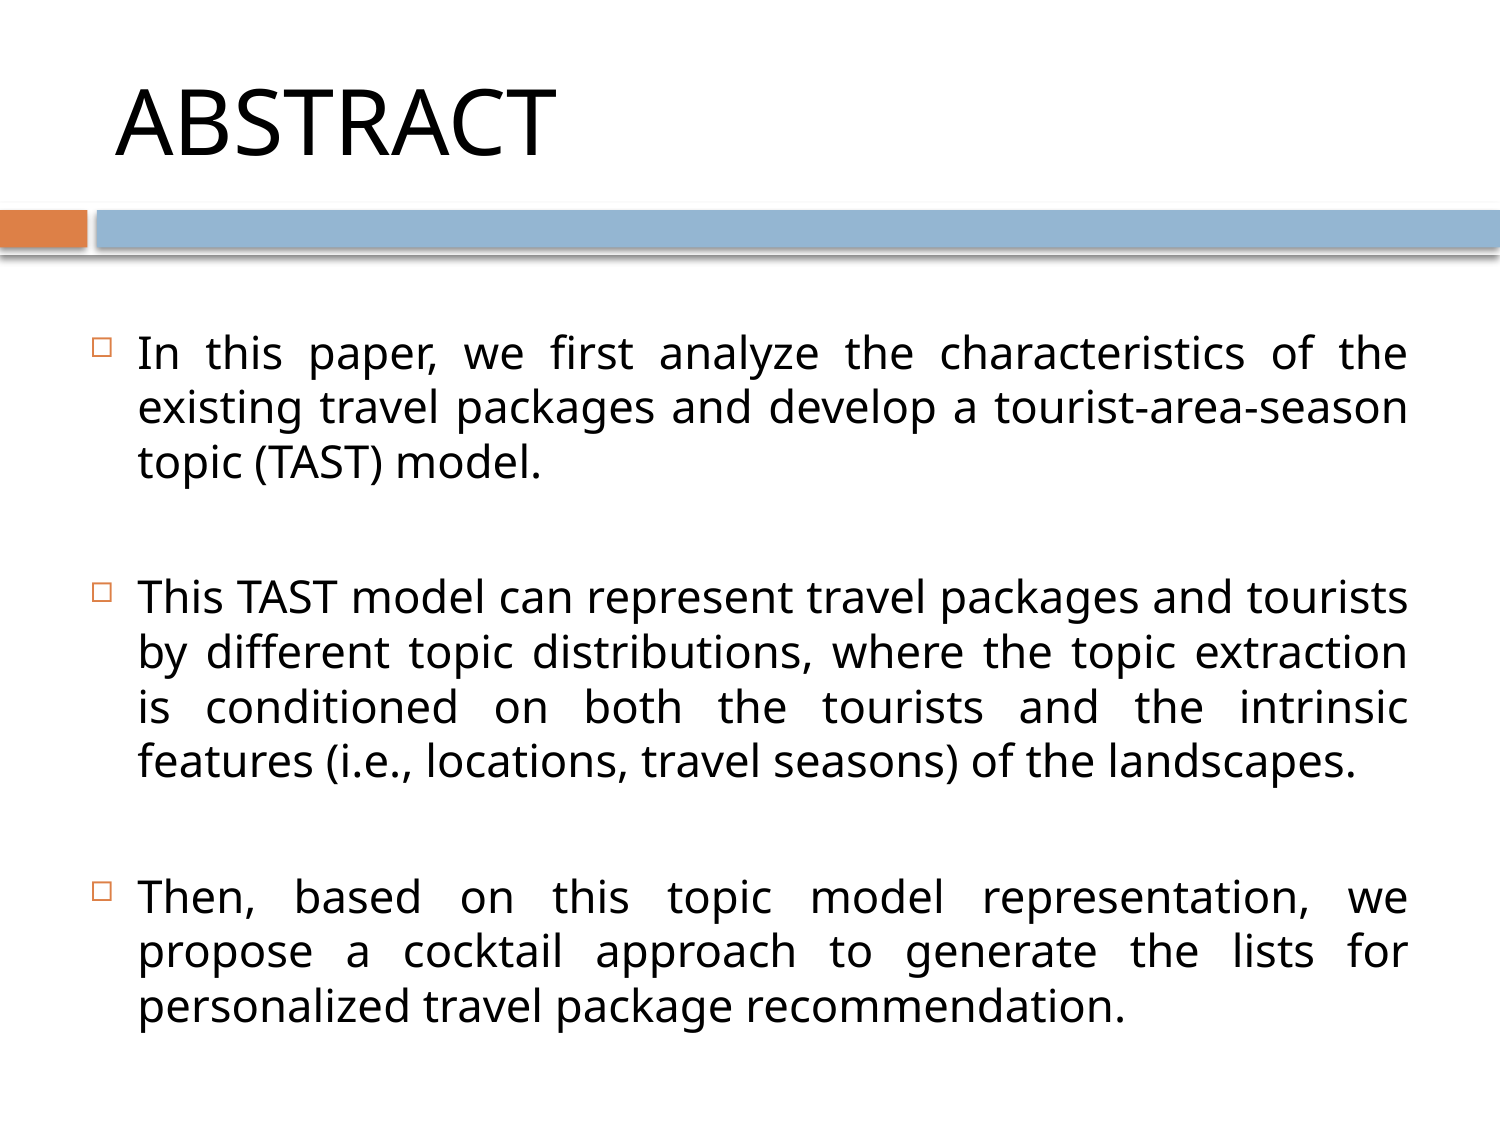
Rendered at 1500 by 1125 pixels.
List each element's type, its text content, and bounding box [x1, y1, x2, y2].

list In this paper, we first analyze the characteristics of the existing travel packages and develop a tourist-area-season topic (TAST) model. This TAST model can represent travel packages and tourists by different topic distributions, where the topic extraction is conditioned on both the tourists and the intrinsic features (i.e., locations, travel seasons) of the landscapes. Then, based on this topic model representation, we propose a cocktail approach to generate the lists for personalized travel package recommendation. [75, 316, 1425, 1059]
title ABSTRACT [100, 37, 1438, 200]
